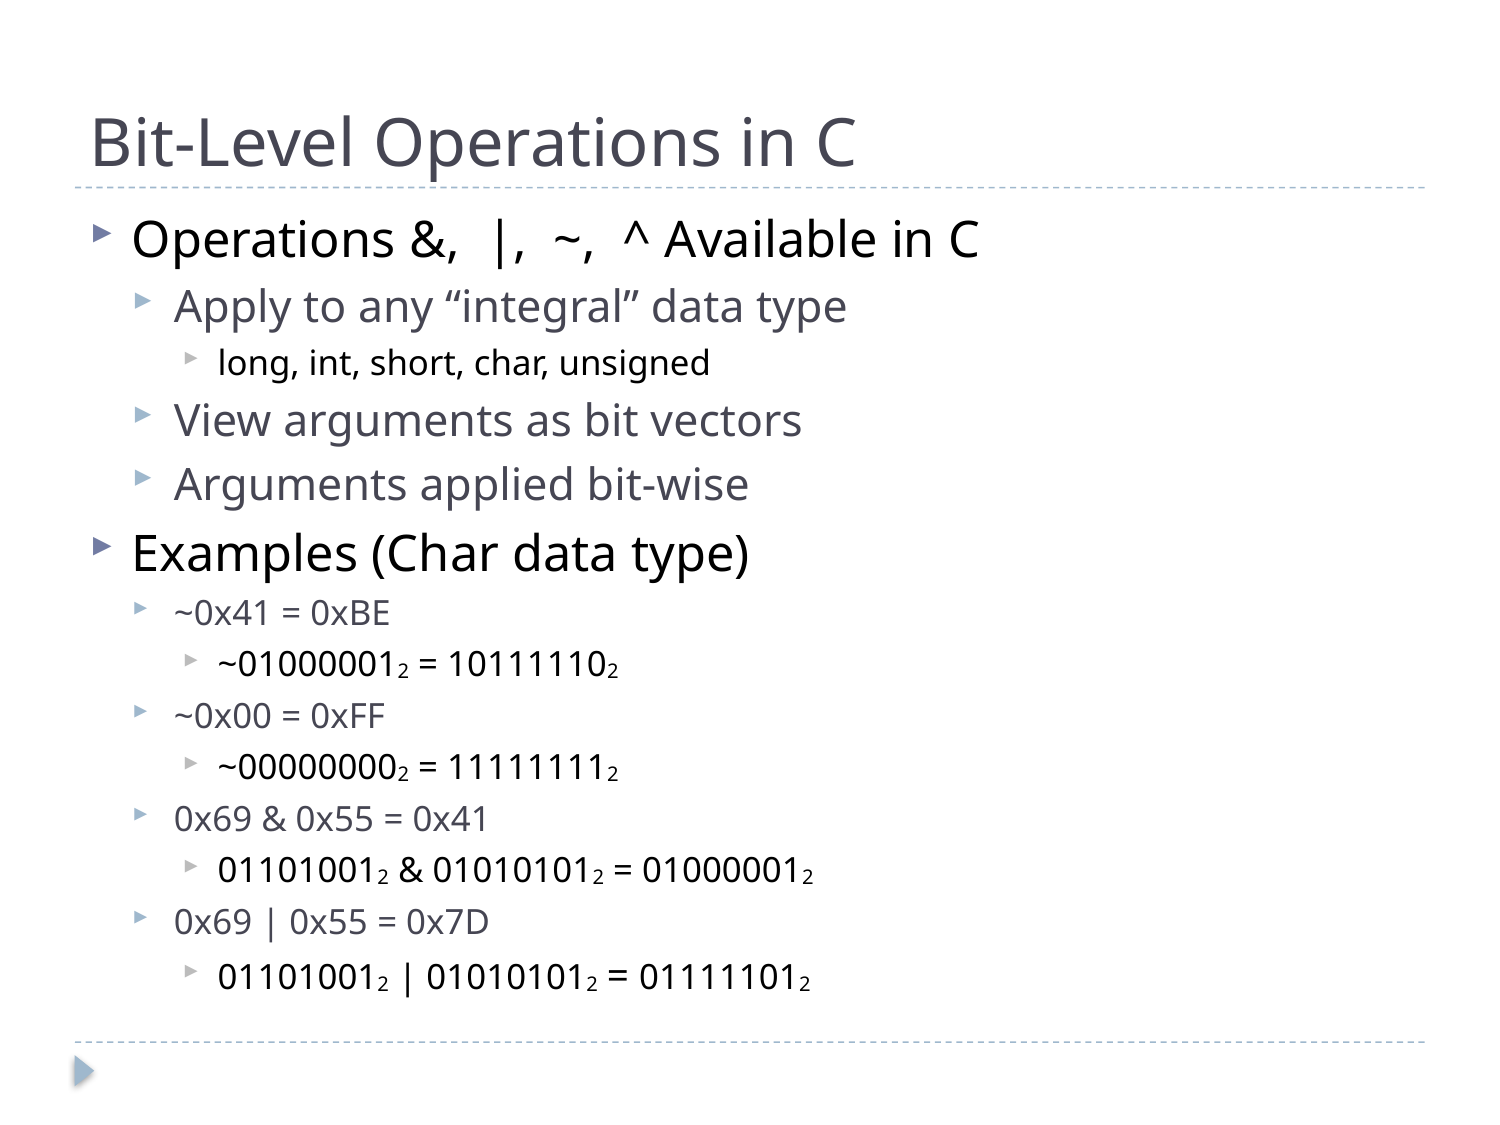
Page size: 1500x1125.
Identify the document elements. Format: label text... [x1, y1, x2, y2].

list Operations &, |, ~, ^ Available in C Apply to any “integral” data type long, int, short, char, unsigned View arguments as bit vectors Arguments applied bit-wise Examples (Char data type) ~0x41 = 0xBE ~010000012 = 101111102 ~0x00 = 0xFF ~000000002 = 111111112 0x69 & 0x55 = 0x41 011010012 & 010101012 = 010000012 0x69 | 0x55 = 0x7D 011010012 | 010101012 = 011111012 [75, 200, 1425, 1010]
title Bit-Level Operations in C [75, 24, 1425, 188]
